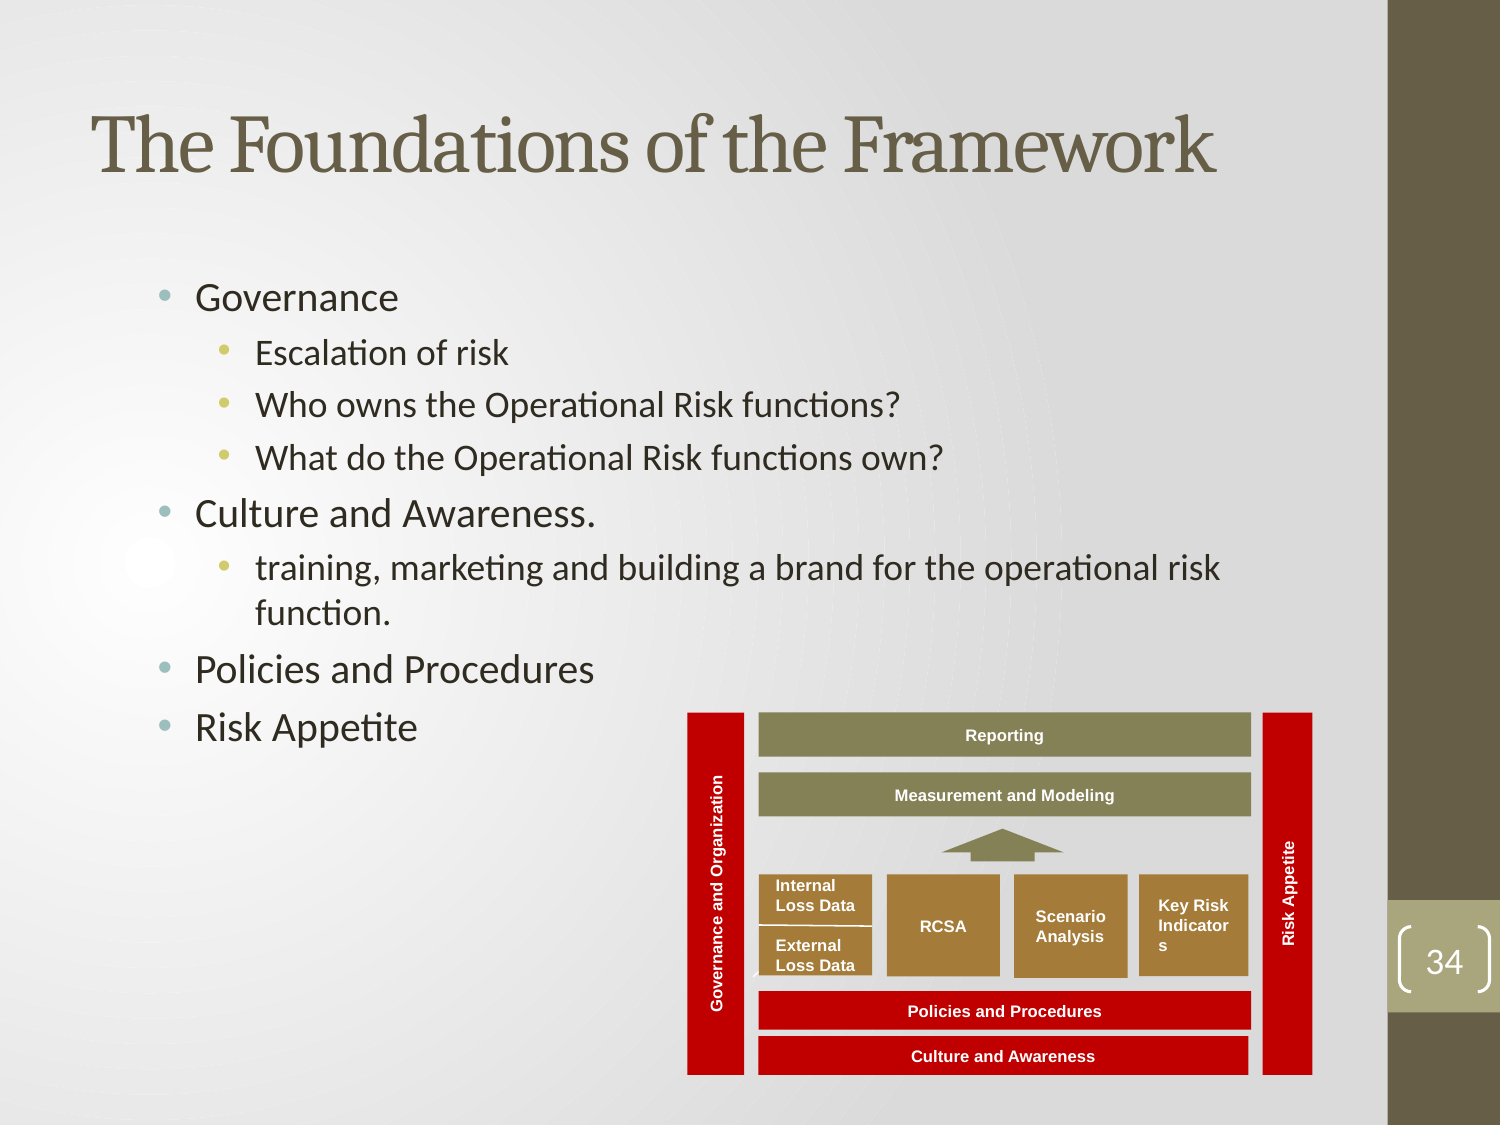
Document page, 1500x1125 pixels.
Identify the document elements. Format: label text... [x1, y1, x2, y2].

list Governance Escalation of risk Who owns the Operational Risk functions? What do the Operational Risk functions own? Culture and Awareness. training, marketing and building a brand for the operational risk function. Policies and Procedures Risk Appetite [75, 262, 1325, 1050]
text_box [686, 711, 1313, 1076]
title The Foundations of the Framework [75, 45, 1325, 233]
slide_number 34 [1397, 925, 1492, 994]
